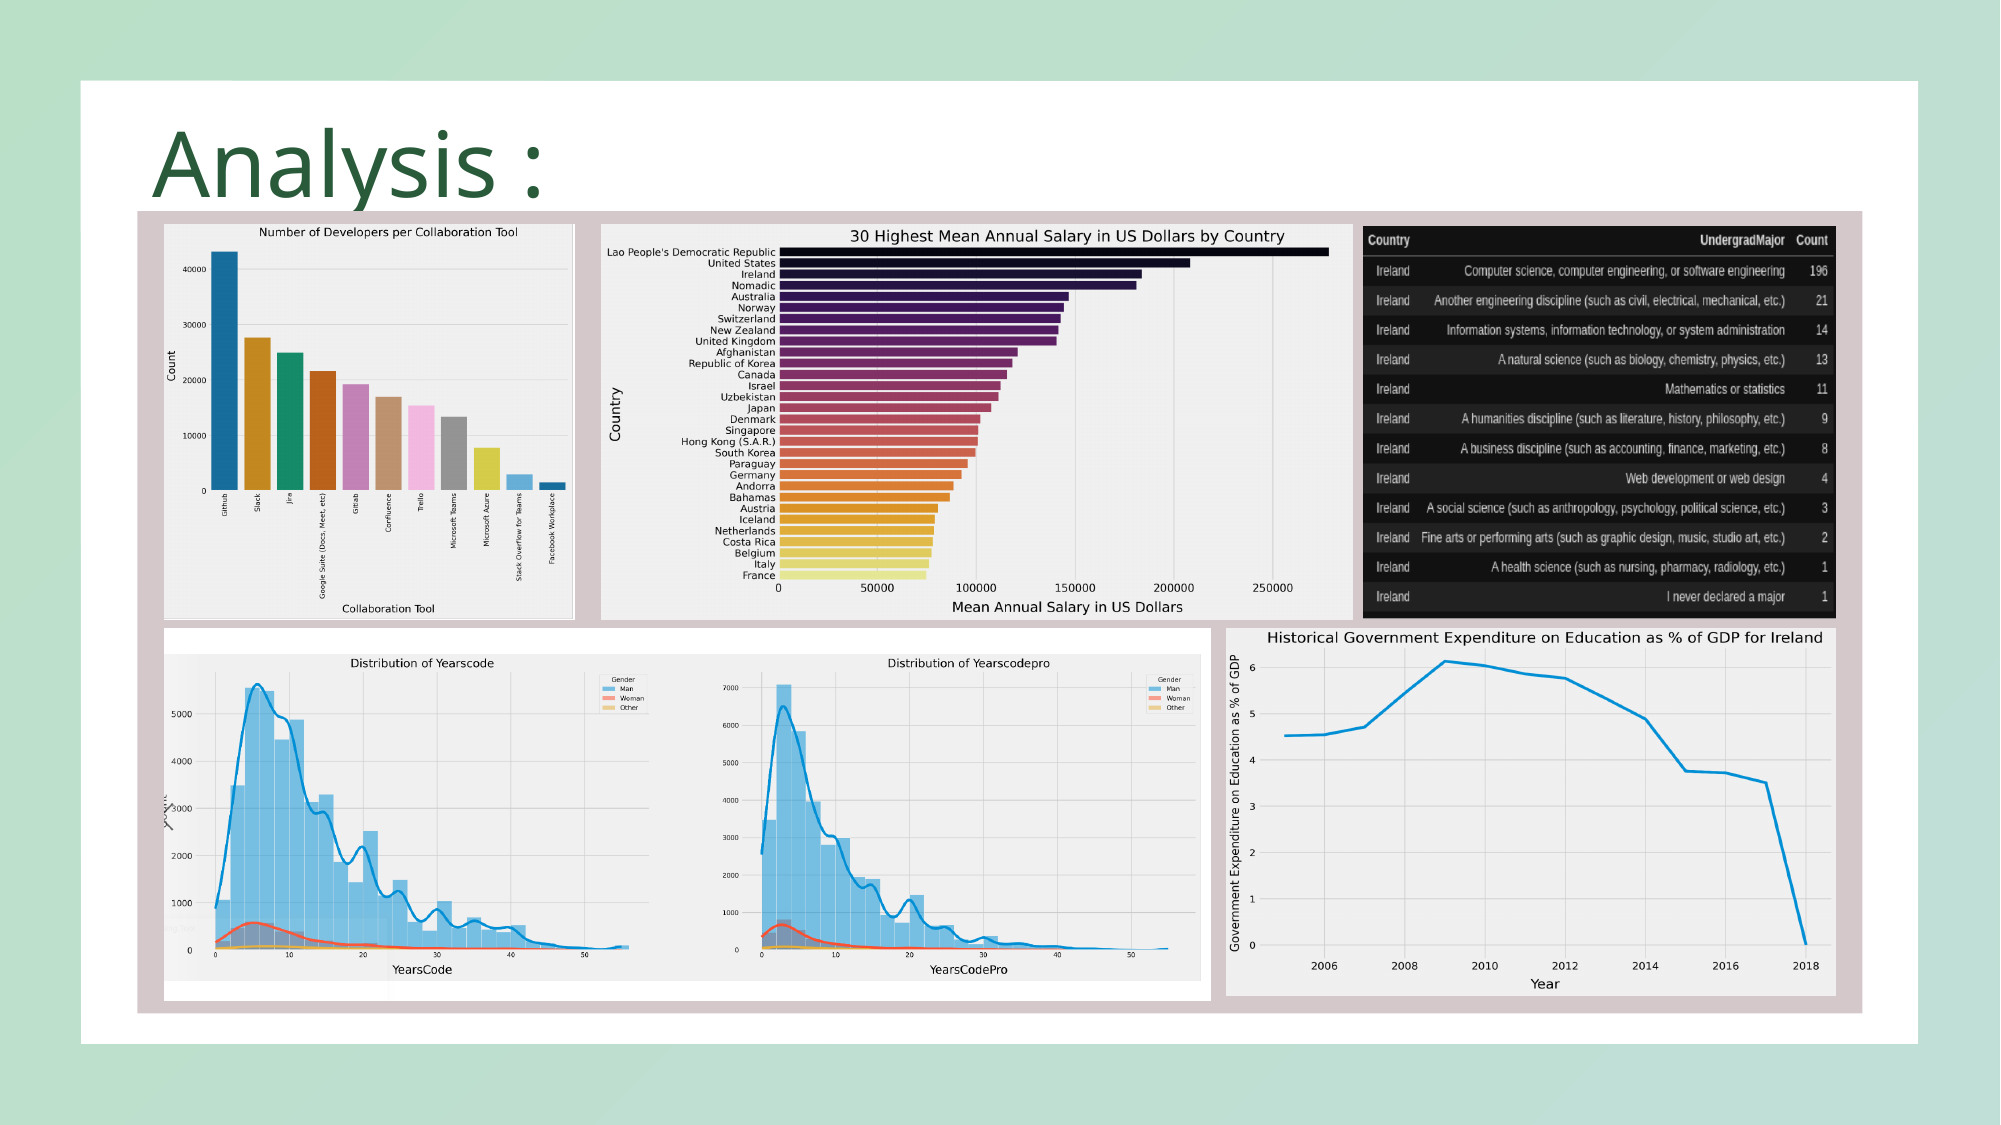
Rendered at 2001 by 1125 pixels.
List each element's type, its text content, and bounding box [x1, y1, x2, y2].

picture [164, 224, 575, 620]
picture [601, 224, 1353, 620]
list Abc [137, 211, 1863, 1014]
picture [1226, 628, 1836, 996]
picture [164, 628, 1211, 1001]
picture [1363, 226, 1836, 619]
title Analysis : [137, 111, 1863, 211]
